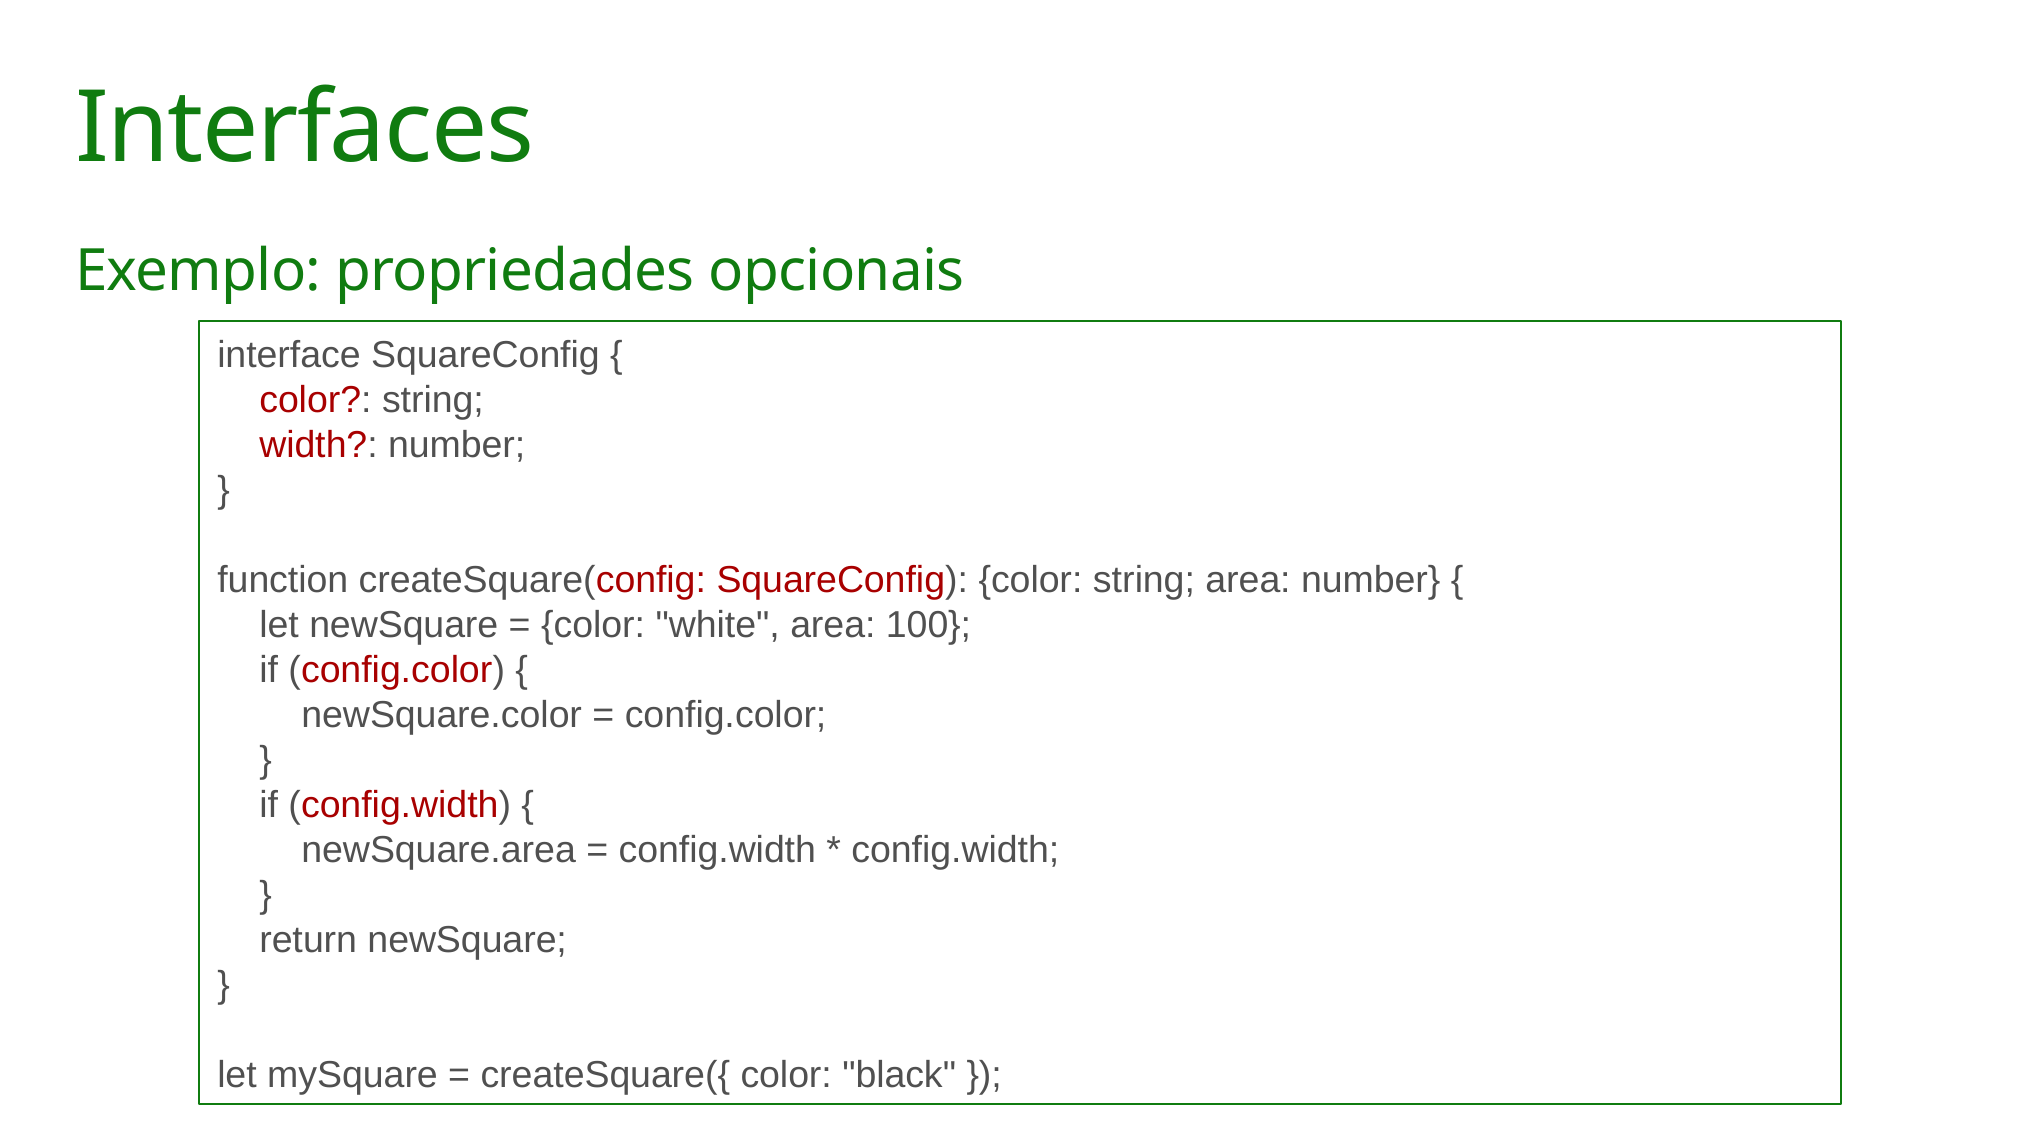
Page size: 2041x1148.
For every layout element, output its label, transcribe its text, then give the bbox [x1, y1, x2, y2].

title Interfaces [60, 60, 1980, 210]
text_box interface SquareConfig { color?: string; width?: number; } function createSquare(config: SquareConfig): {color: string; area: number} { let newSquare = {color: "white", area: 100}; if (config.color) { newSquare.color = config.color; } if (config.width) { newSquare.area = config.width * config.width; } return newSquare; } let mySquare = createSquare({ color: "black" }); [198, 320, 1842, 1105]
list Exemplo: propriedades opcionais [60, 225, 1980, 319]
